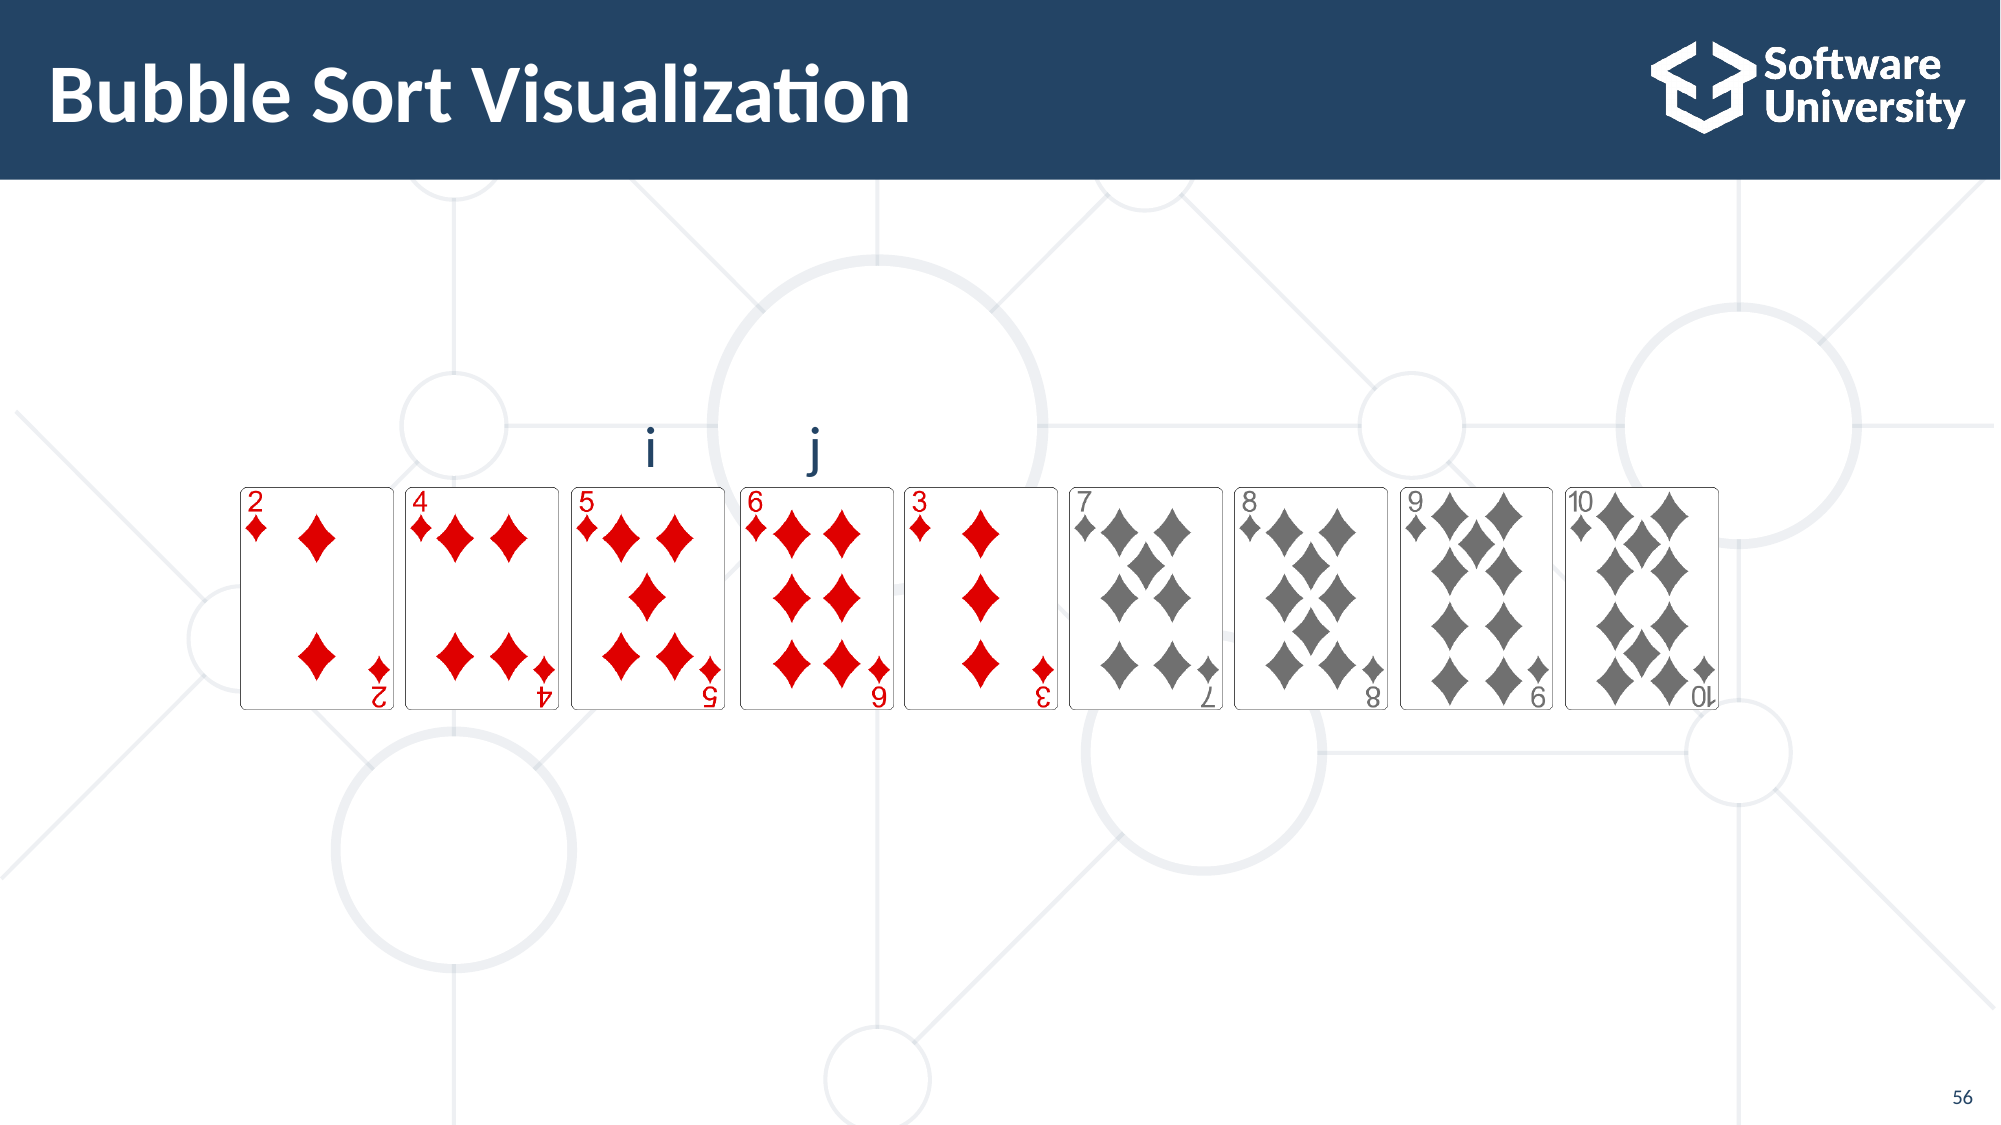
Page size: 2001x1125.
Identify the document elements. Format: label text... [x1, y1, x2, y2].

slide_number 56 [1927, 1067, 1989, 1117]
picture [1233, 487, 1388, 710]
picture [405, 487, 559, 710]
picture [1399, 487, 1554, 710]
picture [1069, 487, 1223, 710]
picture [240, 487, 394, 710]
text_box j [793, 401, 838, 485]
picture [1565, 487, 1720, 710]
picture [904, 487, 1059, 710]
picture [571, 487, 726, 710]
picture [739, 487, 894, 710]
title Bubble Sort Visualization [31, 16, 1625, 162]
picture [1651, 41, 1966, 134]
text_box i [629, 401, 673, 485]
